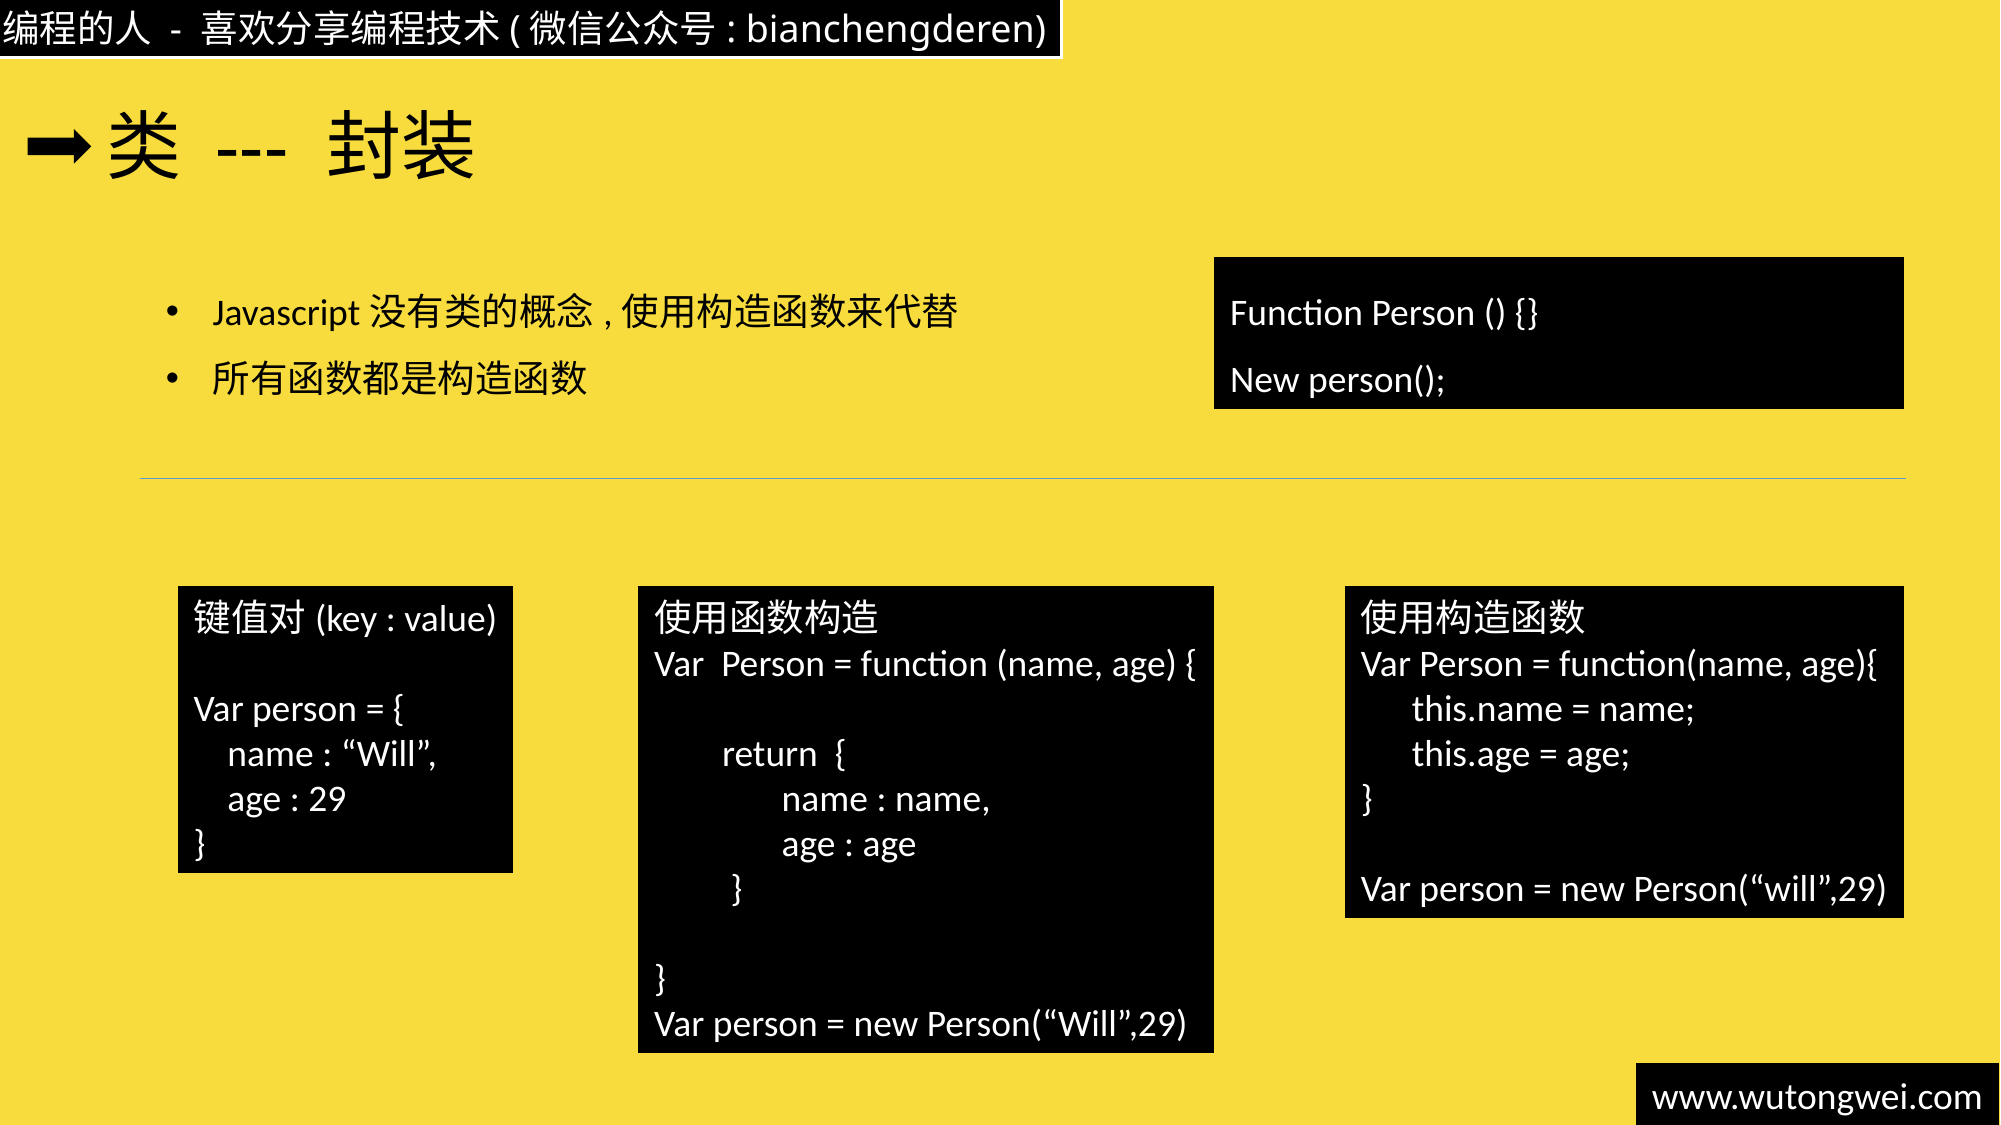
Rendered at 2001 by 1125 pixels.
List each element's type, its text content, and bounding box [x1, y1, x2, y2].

text_box Function Person () {} New person(); [1214, 257, 1904, 409]
text_box Javascript没有类的概念,使用构造函数来代替 所有函数都是构造函数 [151, 257, 974, 408]
text_box 使用构造函数 Var Person = function(name, age){ this.name = name; this.age = age; } Var person = new Person(“will”,29) [1345, 586, 1904, 918]
title 类 --- 封装 [91, 101, 1955, 192]
text_box 使用函数构造 Var Person = function (name, age) { return { name : name, age : age } } Var person = new Person(“Will”,29) [638, 586, 1214, 1053]
text_box 键值对(key : value) Var person = { name : “Will”, age : 29 } [178, 586, 513, 873]
